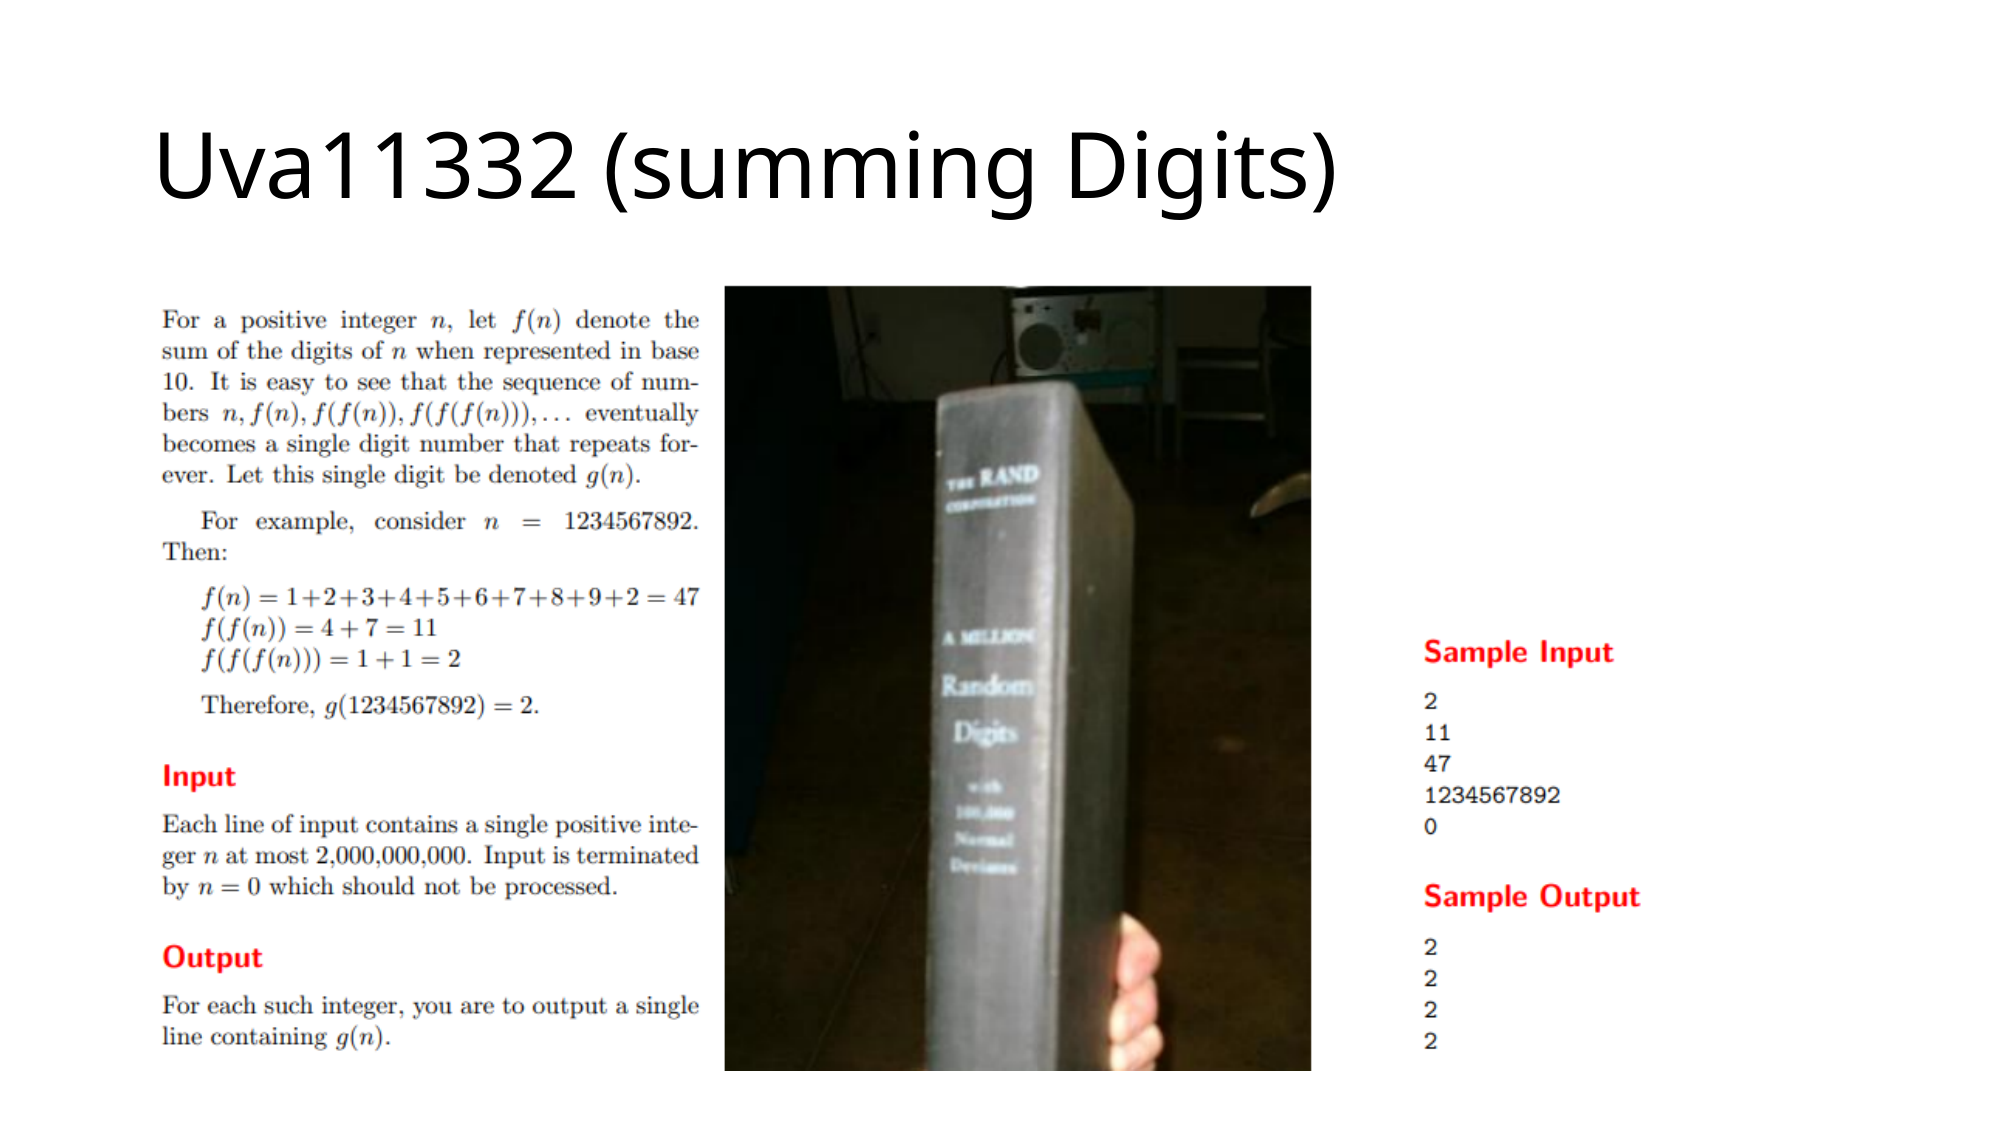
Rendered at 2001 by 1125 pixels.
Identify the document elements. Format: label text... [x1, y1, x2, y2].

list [137, 277, 1330, 1071]
picture [1396, 623, 1705, 1071]
title Uva11332 (summing Digits) [137, 59, 1863, 278]
